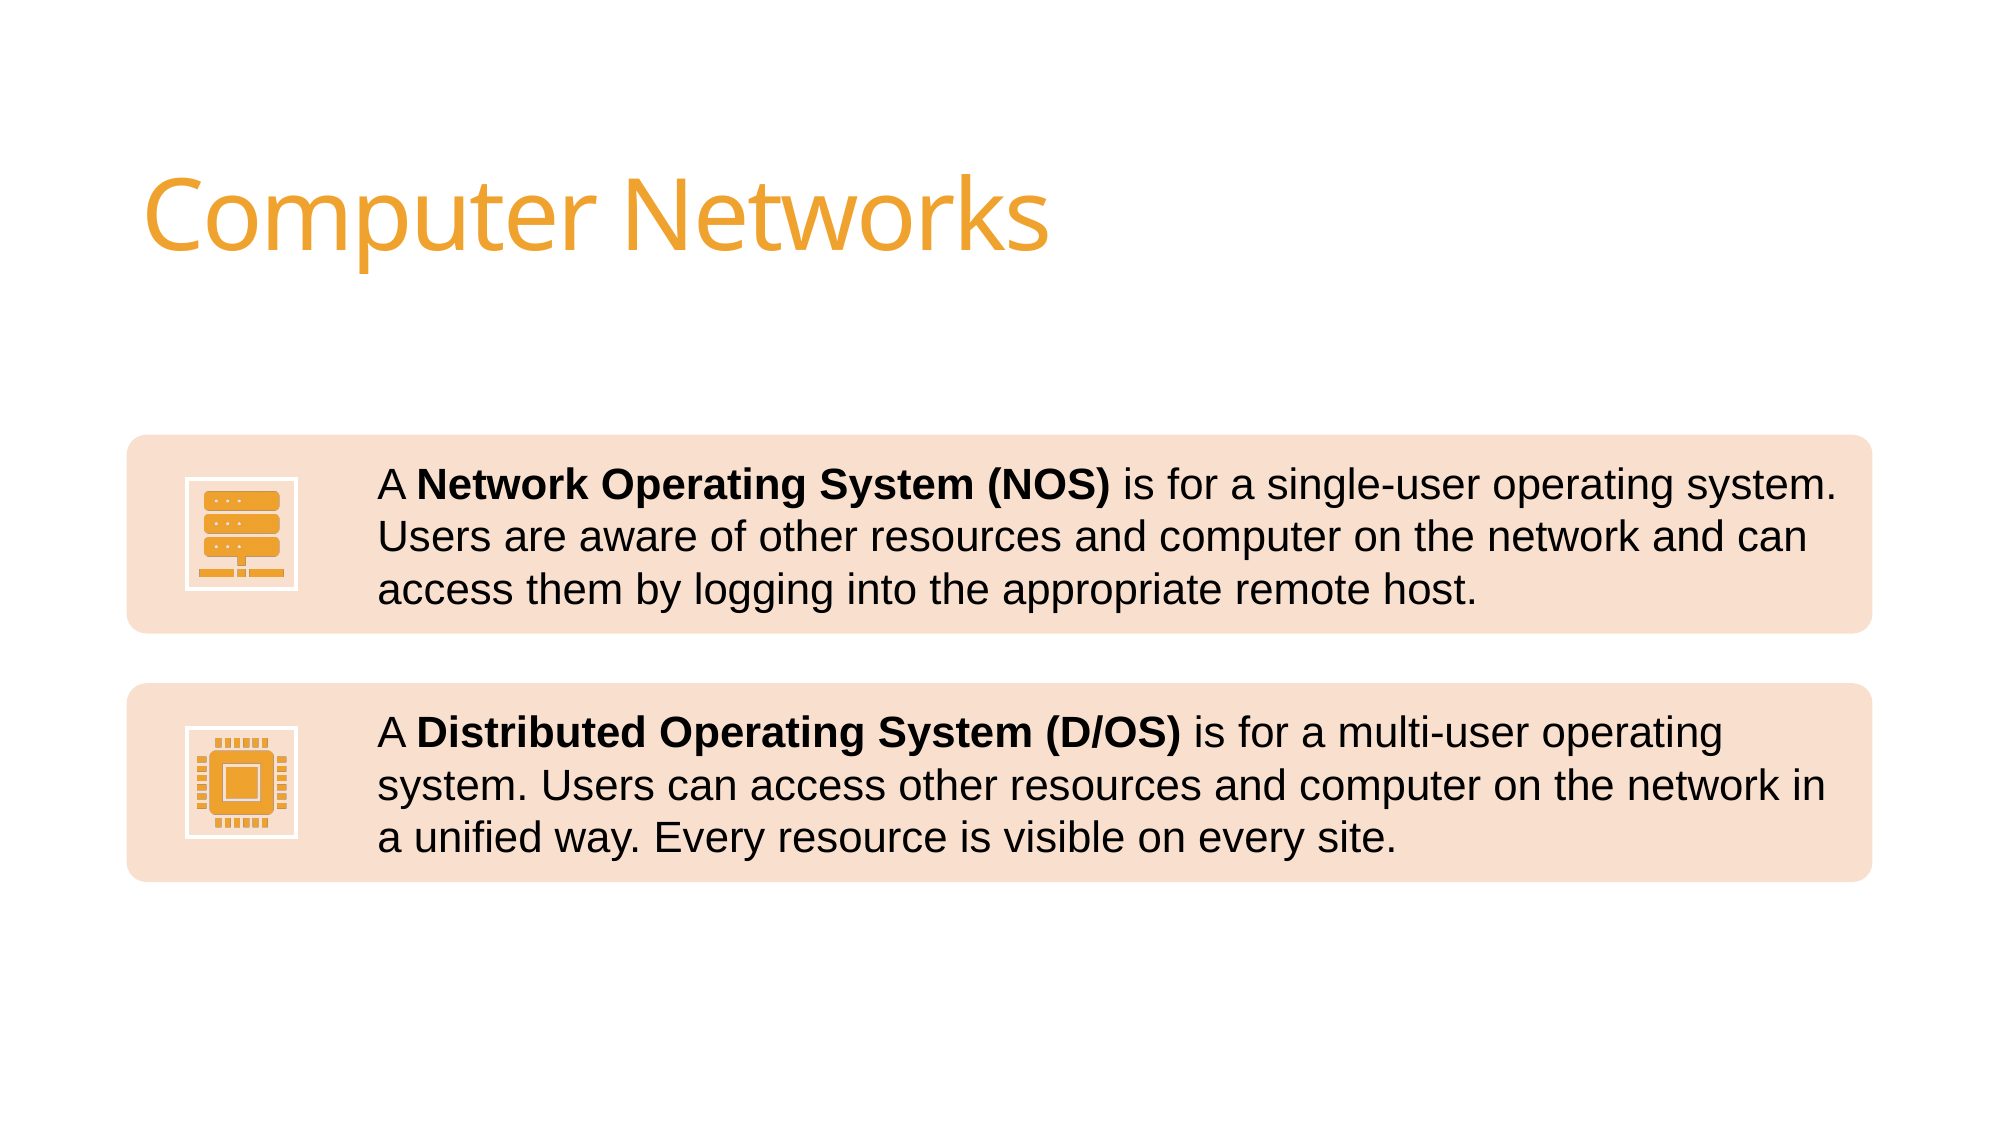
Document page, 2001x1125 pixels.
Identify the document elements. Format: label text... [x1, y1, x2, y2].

text_box Computer Networks [127, 81, 1453, 326]
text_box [126, 326, 1873, 990]
